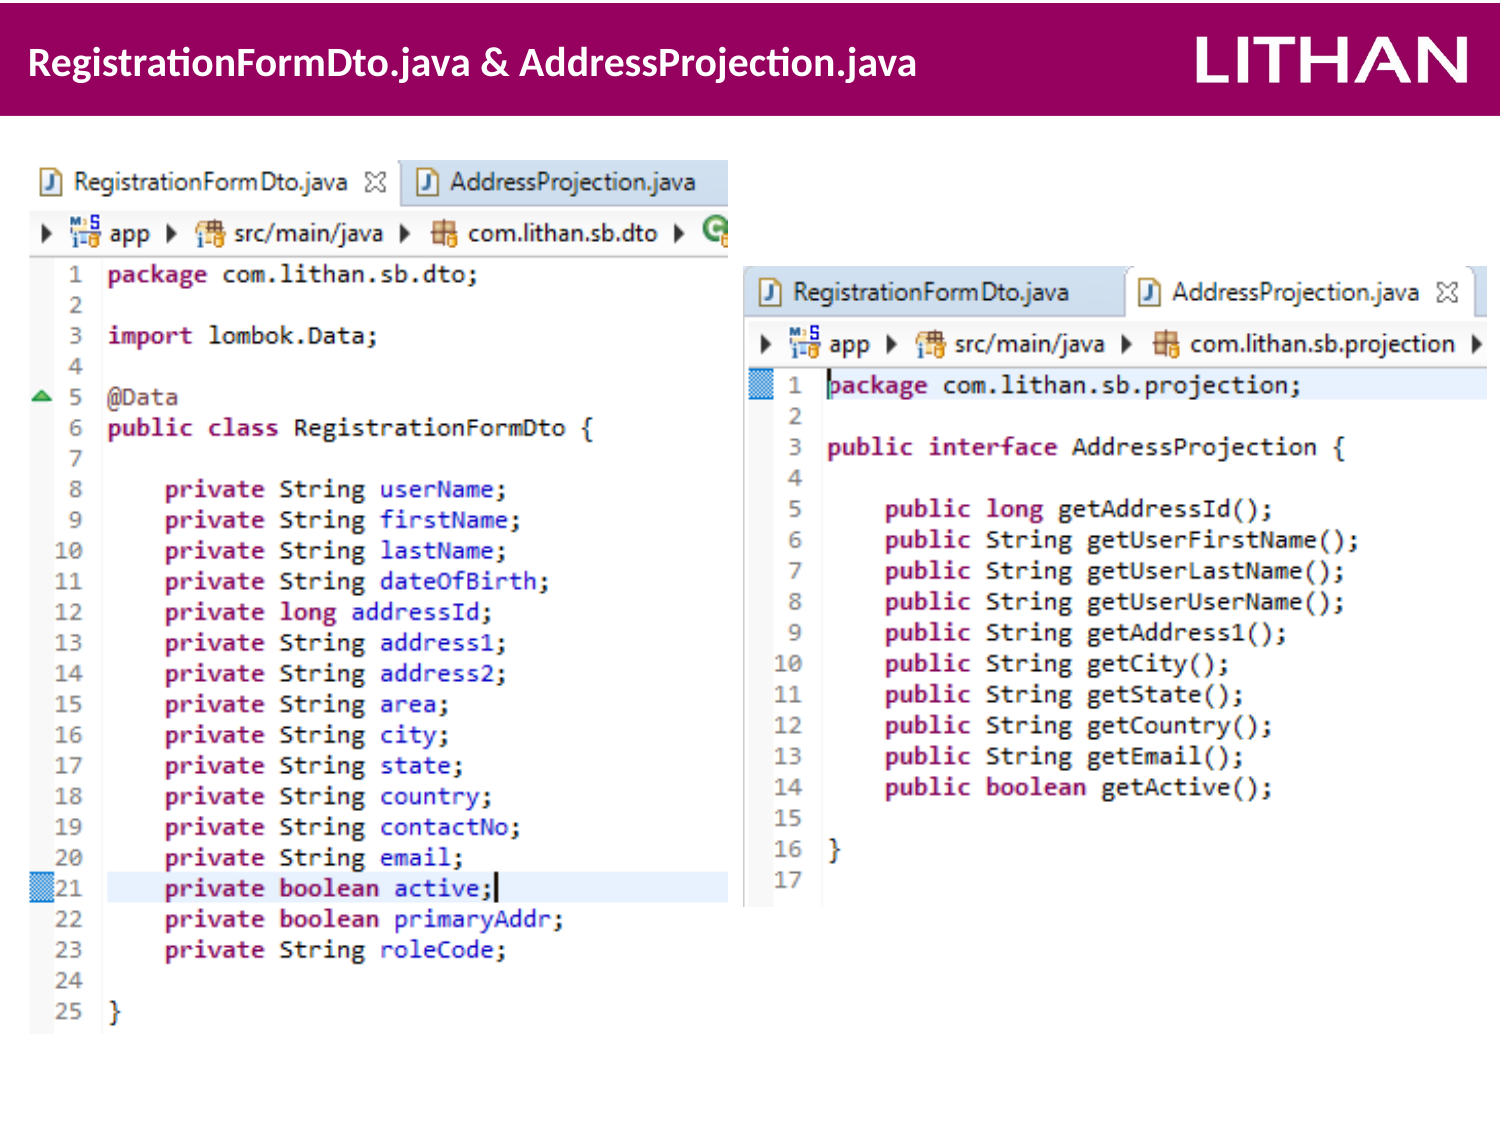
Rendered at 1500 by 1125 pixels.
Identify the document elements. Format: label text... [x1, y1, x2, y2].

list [743, 266, 1487, 907]
title RegistrationFormDto.java & AddressProjection.java [12, 17, 1042, 110]
picture [0, 3, 1500, 116]
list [28, 160, 728, 1034]
